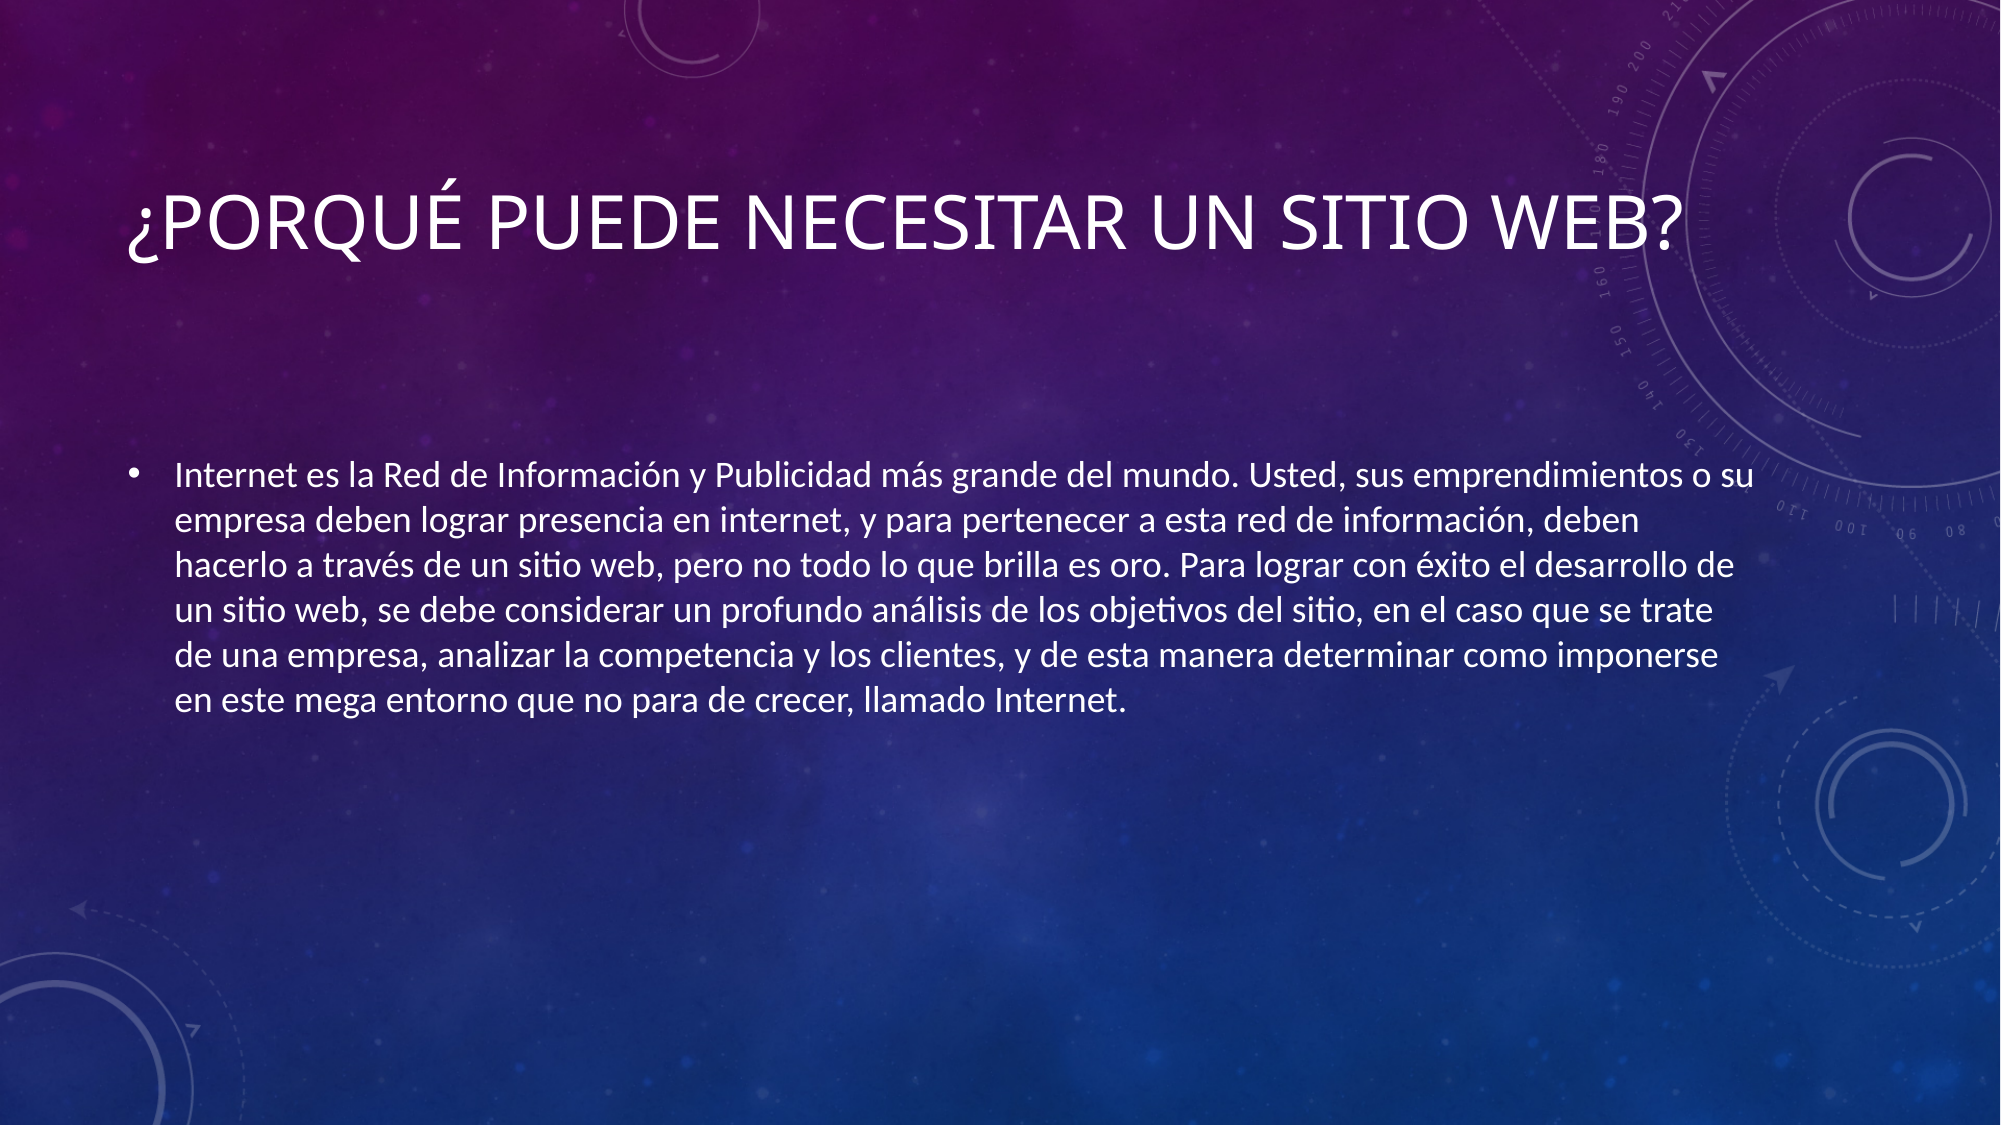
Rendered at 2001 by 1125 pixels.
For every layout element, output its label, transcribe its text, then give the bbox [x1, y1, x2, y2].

list Internet es la Red de Información y Publicidad más grande del mundo. Usted, sus emprendimientos o su empresa deben lograr presencia en internet, y para pertenecer a esta red de información, deben hacerlo a través de un sitio web, pero no todo lo que brilla es oro. Para lograr con éxito el desarrollo de un sitio web, se debe considerar un profundo análisis de los objetivos del sitio, en el caso que se trate de una empresa, analizar la competencia y los clientes, y de esta manera determinar como imponerse en este mega entorno que no para de crecer, llamado Internet. [112, 351, 1775, 950]
picture [0, 0, 2001, 1125]
title ¿Porqué puede necesitar un sitio web? [112, 99, 1775, 339]
